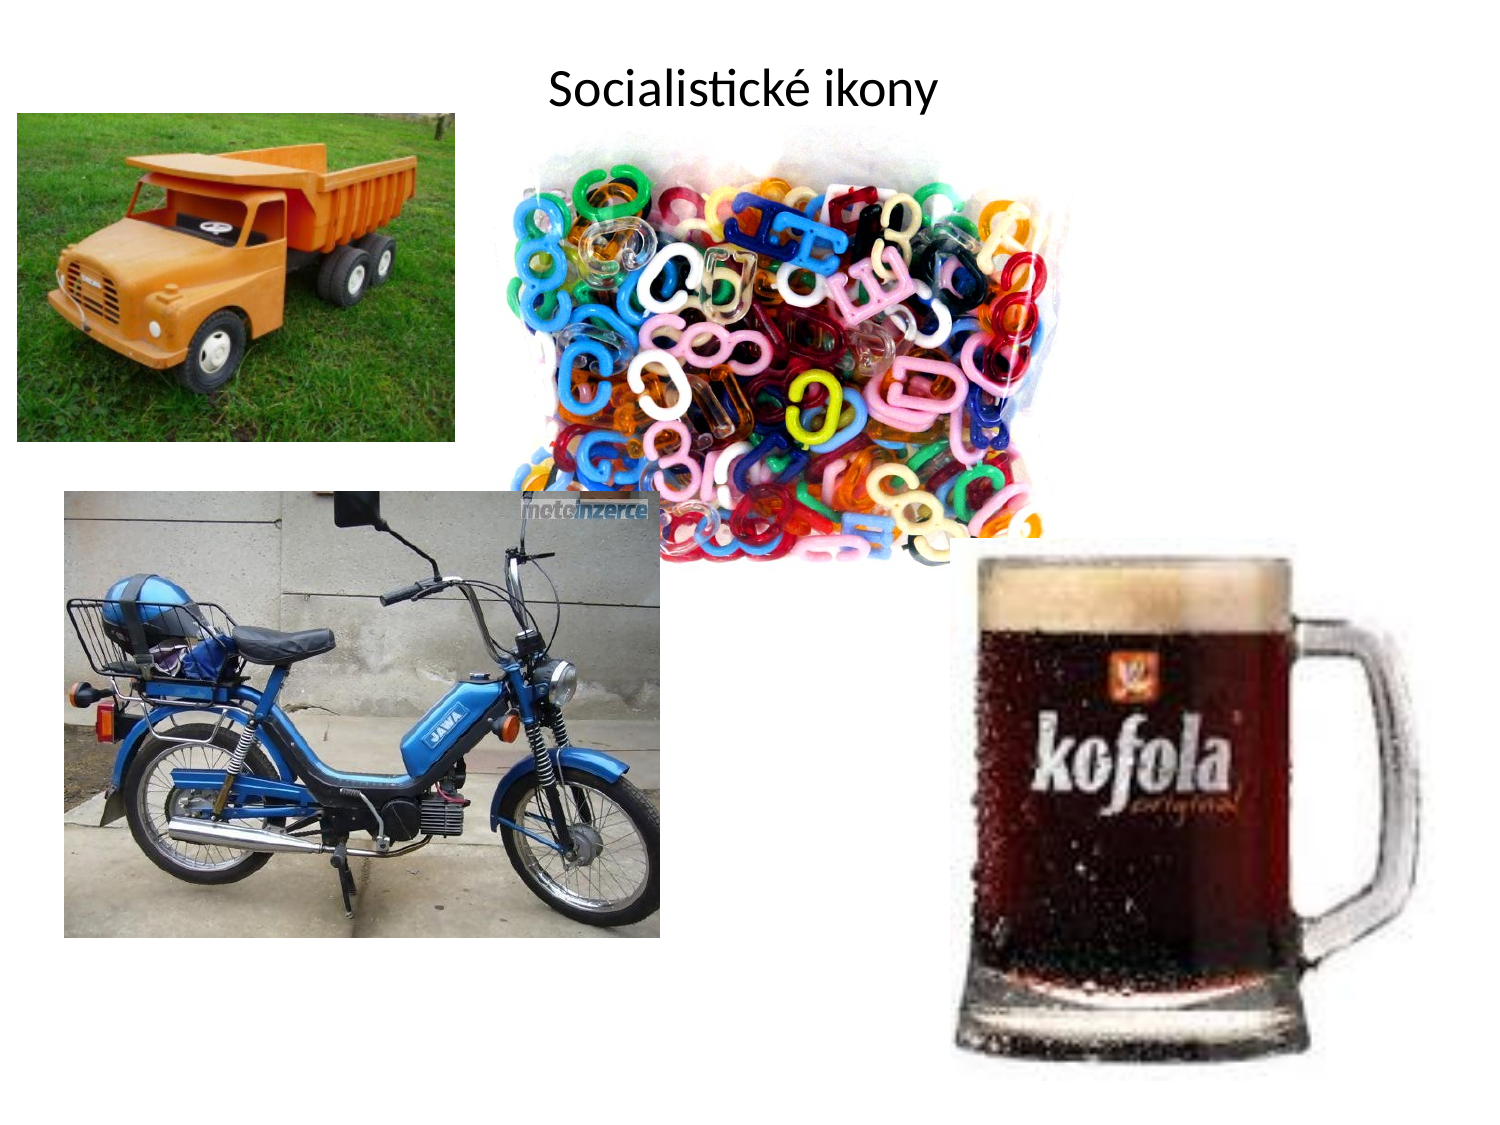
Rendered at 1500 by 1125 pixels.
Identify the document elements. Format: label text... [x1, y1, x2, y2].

title Socialistické ikony [75, 45, 1425, 126]
picture [64, 125, 1435, 1081]
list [17, 113, 455, 442]
